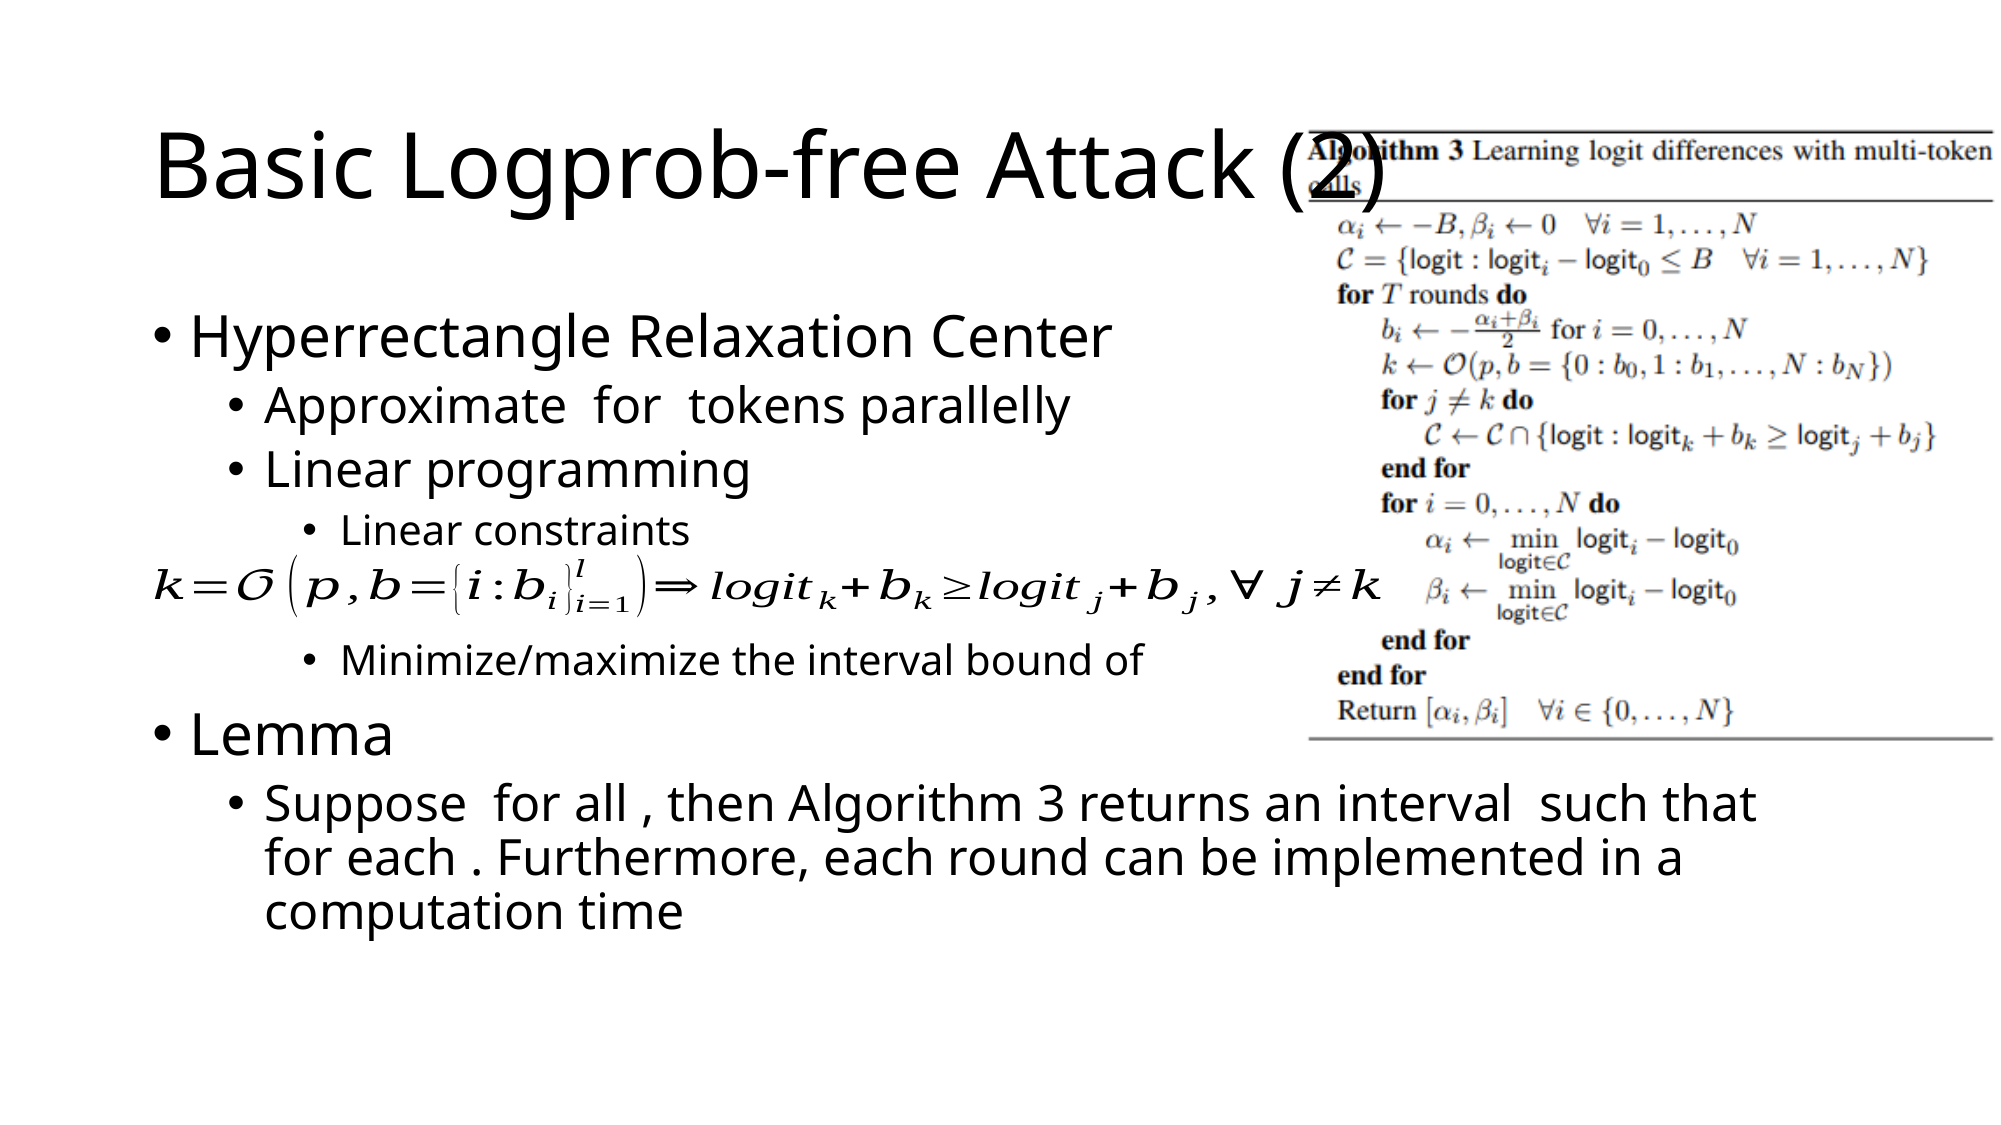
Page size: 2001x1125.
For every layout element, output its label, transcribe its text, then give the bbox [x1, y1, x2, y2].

picture [1304, 125, 2000, 748]
title Basic Logprob-free Attack (2) [137, 59, 1863, 278]
